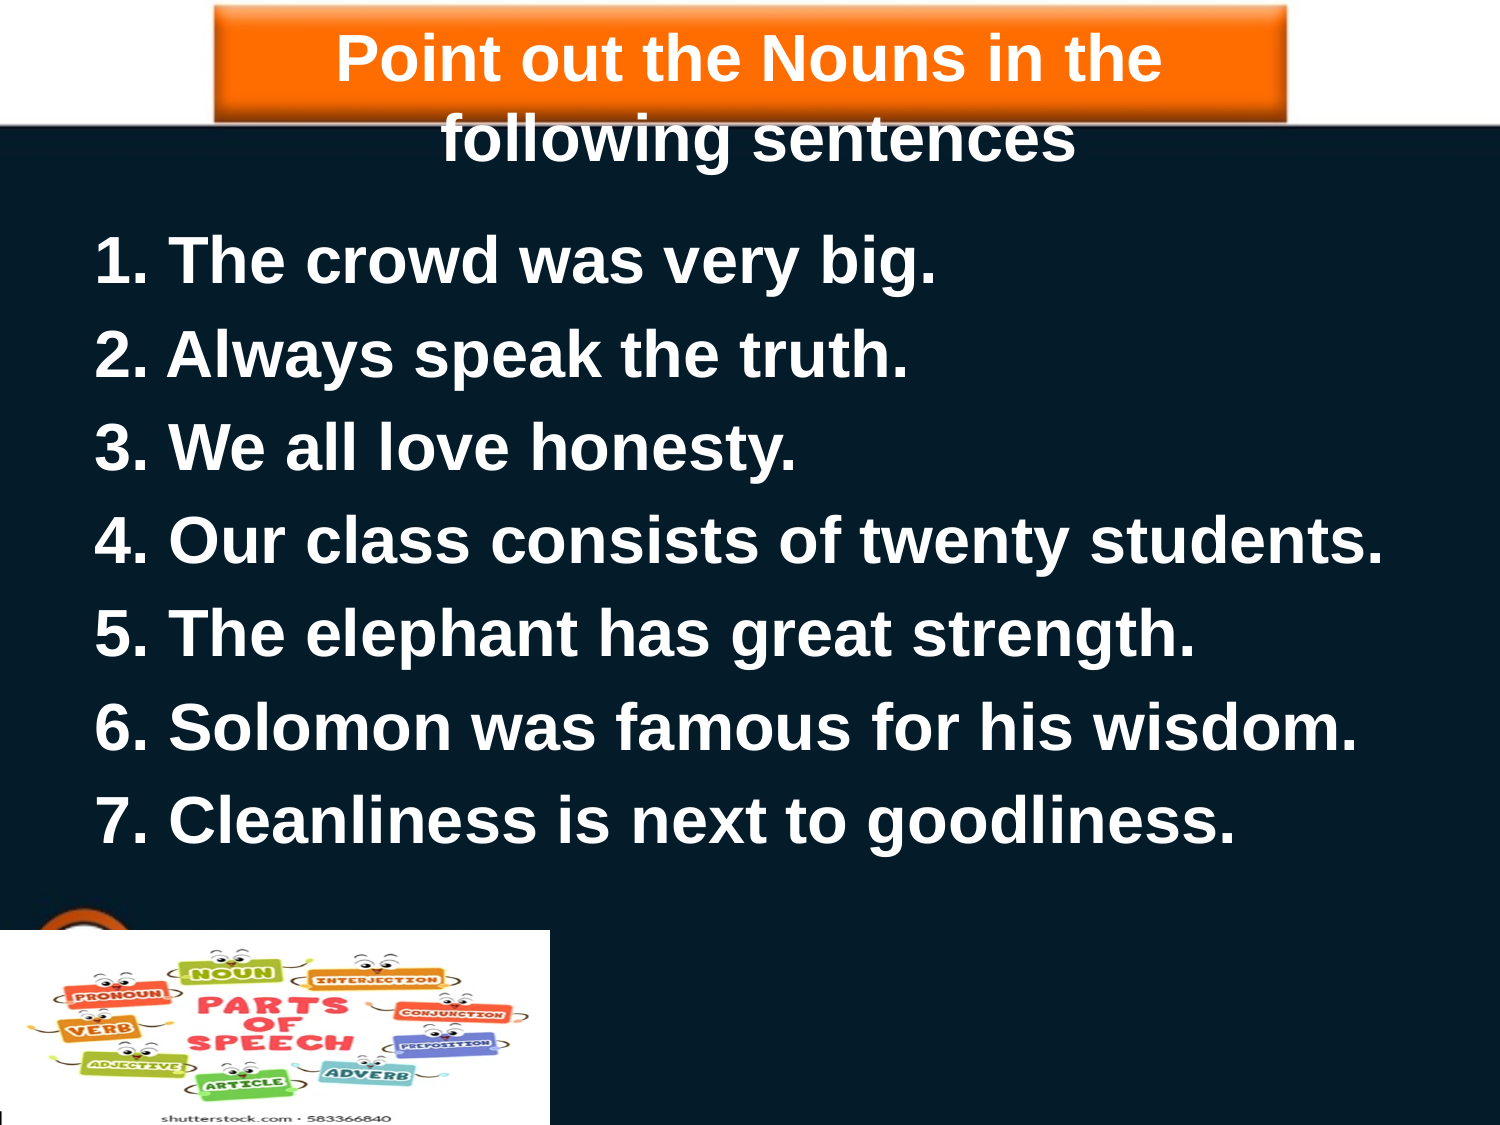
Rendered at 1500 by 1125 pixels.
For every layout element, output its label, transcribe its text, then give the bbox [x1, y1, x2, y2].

picture [0, 0, 1500, 1125]
list 1. The crowd was very big. 2. Always speak the truth. 3. We all love honesty. 4. Our class consists of twenty students. 5. The elephant has great strength. 6. Solomon was famous for his wisdom. 7. Cleanliness is next to goodliness. [75, 209, 1425, 754]
title Point out the Nouns in the following sentences [75, 1, 1425, 189]
